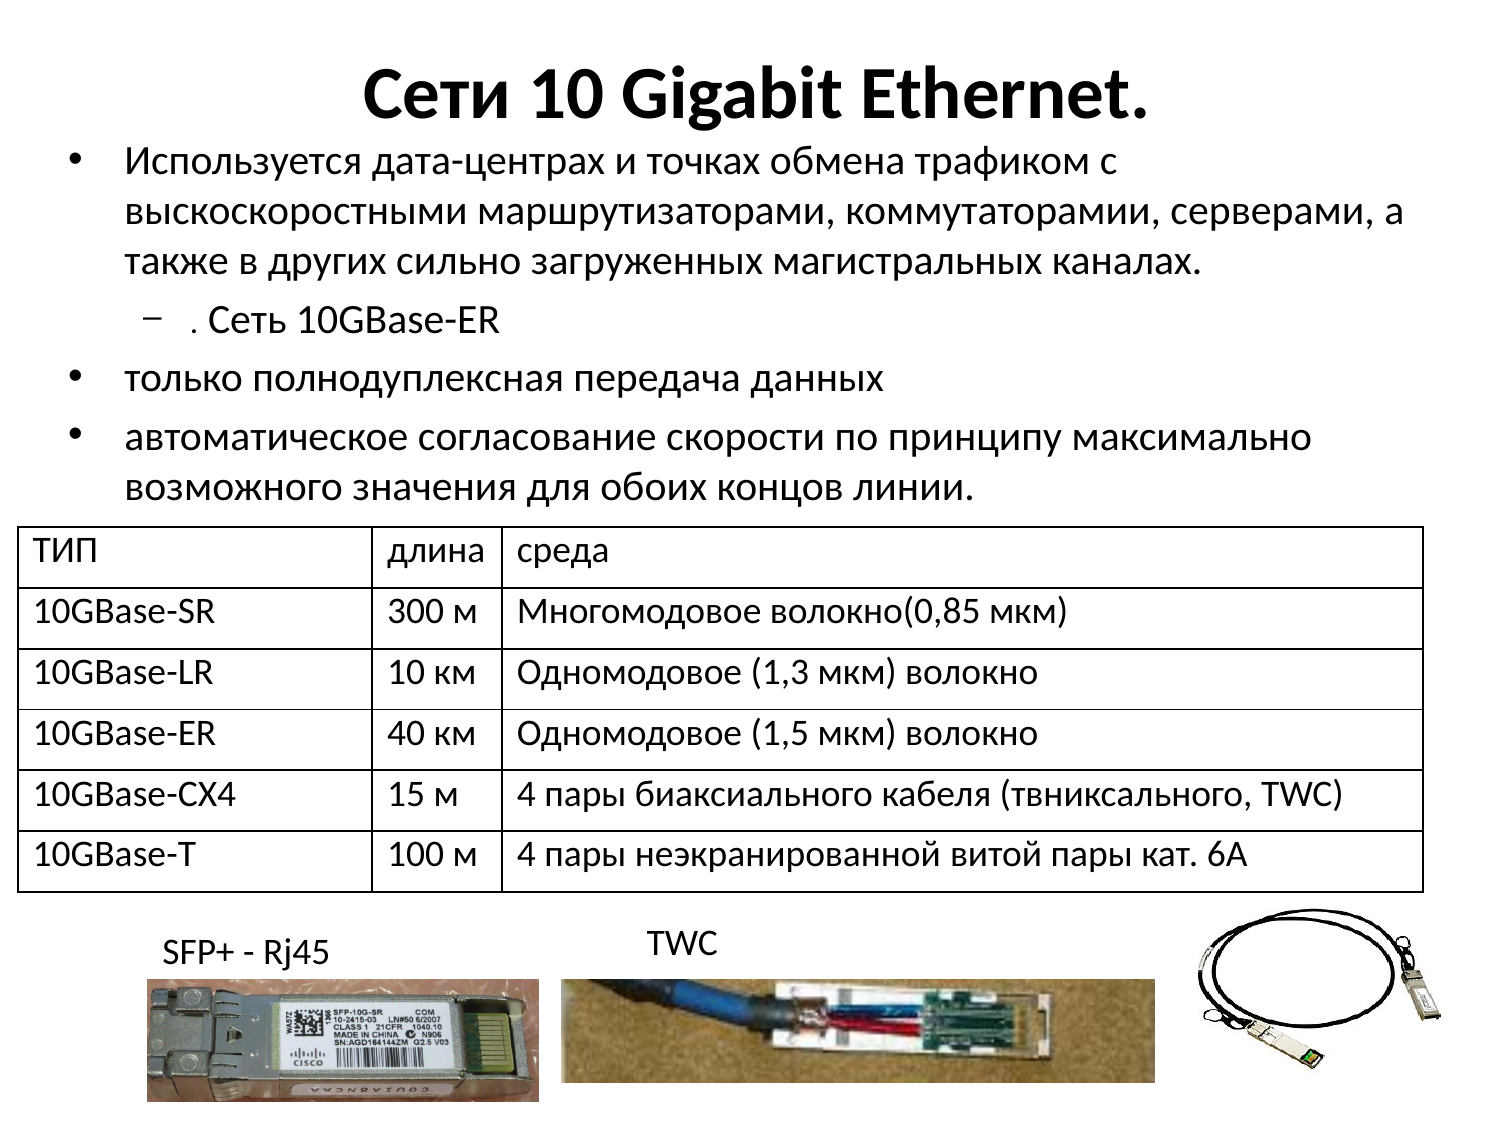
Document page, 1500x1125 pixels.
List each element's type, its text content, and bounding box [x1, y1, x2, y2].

table_cell Многомодовое волокно(0,85 мкм) [503, 589, 1422, 648]
table_cell 10GBase-CX4 [19, 771, 371, 830]
table_cell 100 м [373, 832, 501, 891]
table_header ТИП [19, 528, 371, 587]
table_cell 10GBase-SR [19, 589, 371, 648]
table_cell 15 м [373, 771, 501, 830]
title Сети 10 Gigabit Ethernet. [88, 30, 1425, 125]
table_header длина [373, 528, 501, 587]
table_cell 10GBase-ER [19, 710, 371, 769]
table_cell 300 м [373, 589, 501, 648]
table_cell Одномодовое (1,5 мкм) волокно [503, 710, 1422, 769]
list Используется дата-центрах и точках обмена трафиком с выскоскоростными маршрутизаторами, коммутаторамии, серверами, а также в других сильно загруженных магистральных каналах. . Сеть 10GBase-ER только полнодуплексная передача данных автоматическое согласование скорости по принципу максимально возможного значения для обоих концов линии. [53, 125, 1471, 539]
table_cell 10 км [373, 650, 501, 709]
table_cell 10GBase-T [19, 832, 371, 891]
table_cell 4 пары неэкранированной витой пары кат. 6A [503, 832, 1422, 891]
table_cell 4 пары биаксиального кабеля (твниксального, TWC) [503, 771, 1422, 830]
table_cell 10GBase-LR [19, 650, 371, 709]
text_box SFP+ - Rj45 [147, 919, 443, 978]
table_header среда [503, 528, 1422, 587]
picture [147, 978, 539, 1103]
text_box TWC [631, 910, 928, 970]
picture [560, 979, 1155, 1083]
table_cell 40 км [373, 710, 501, 769]
picture [1198, 900, 1442, 1084]
table_cell Одномодовое (1,3 мкм) волокно [503, 650, 1422, 709]
